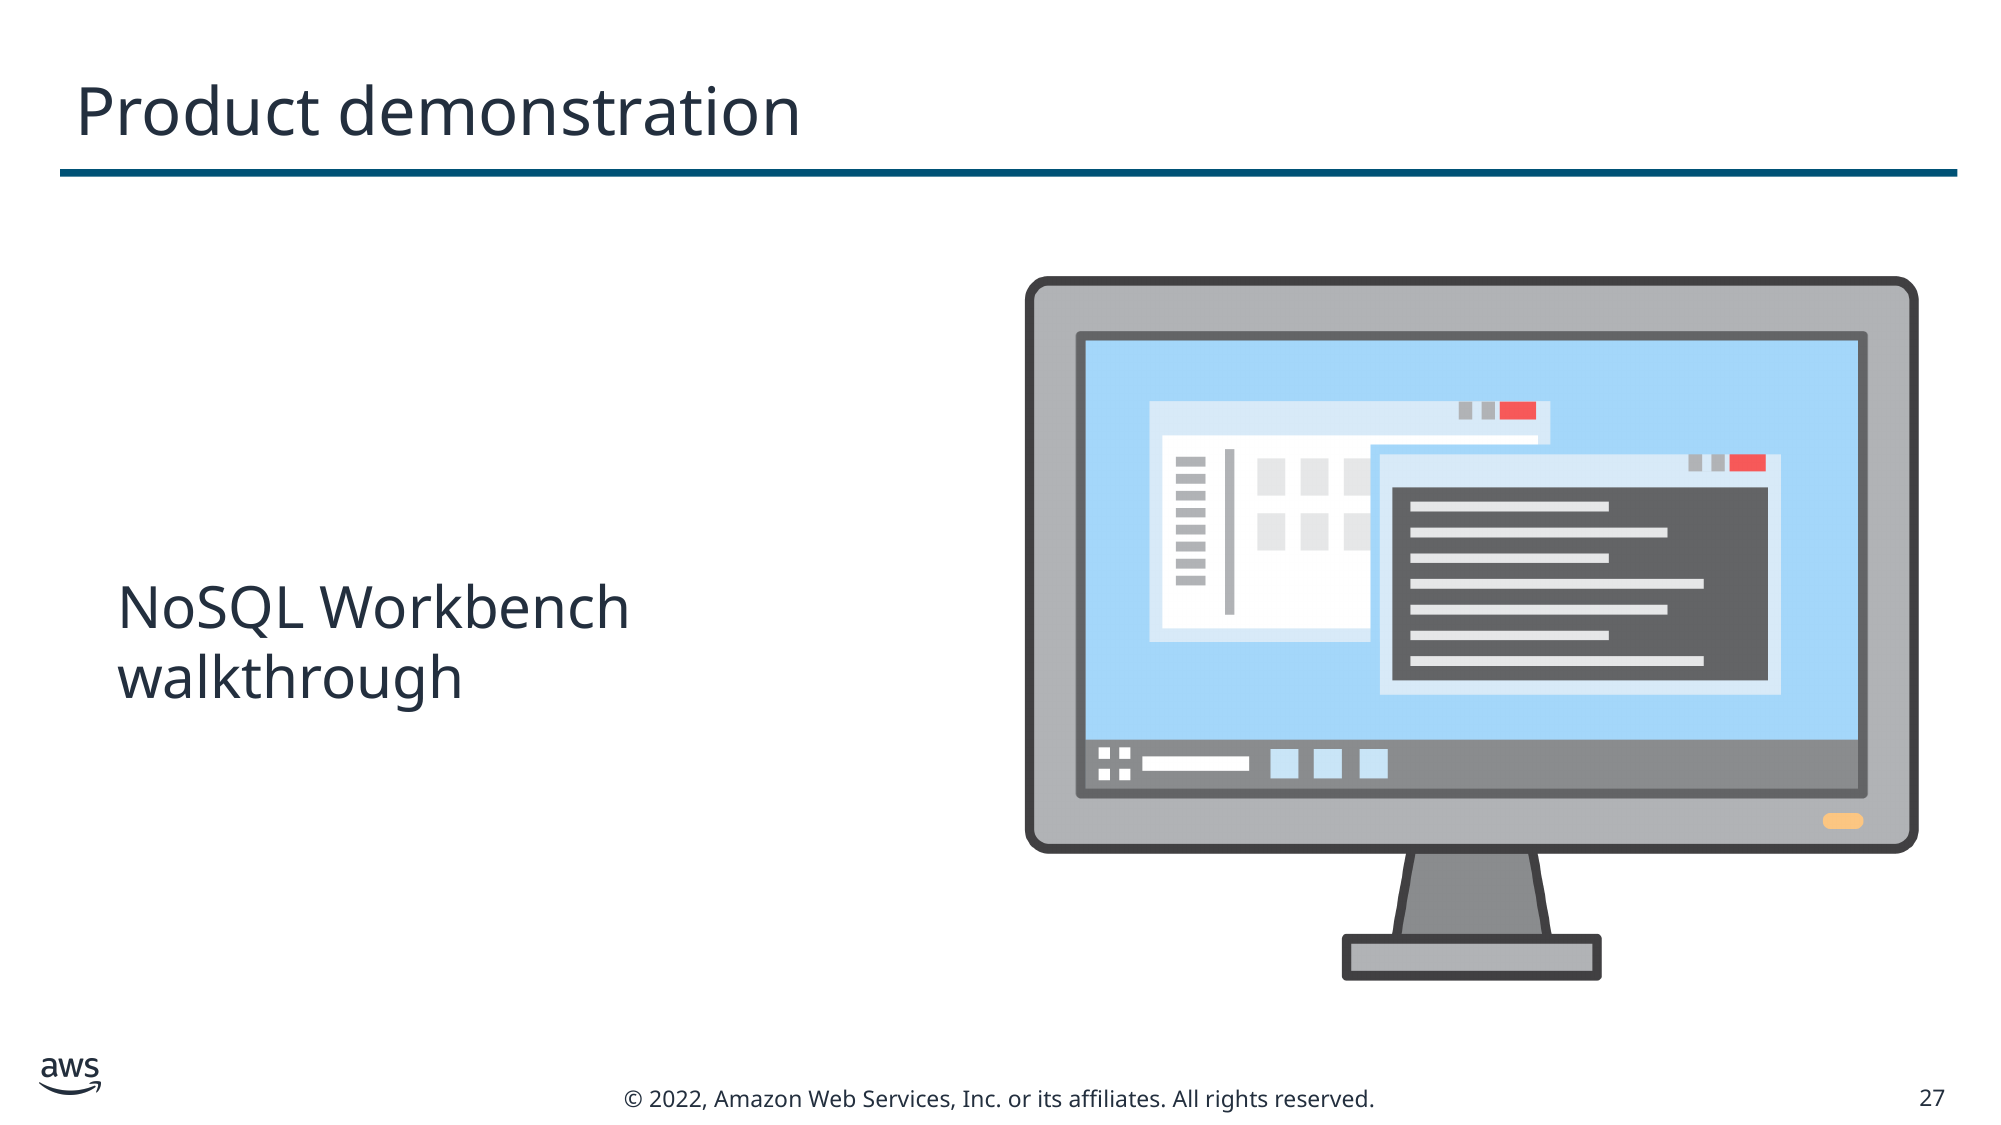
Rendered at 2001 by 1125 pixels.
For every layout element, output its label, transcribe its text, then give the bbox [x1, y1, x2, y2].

picture [999, 248, 1931, 990]
title Product demonstration [60, 49, 1958, 170]
picture [39, 1058, 101, 1095]
list NoSQL Workbench walkthrough [102, 562, 999, 719]
slide_number 27 [1881, 1077, 1961, 1121]
